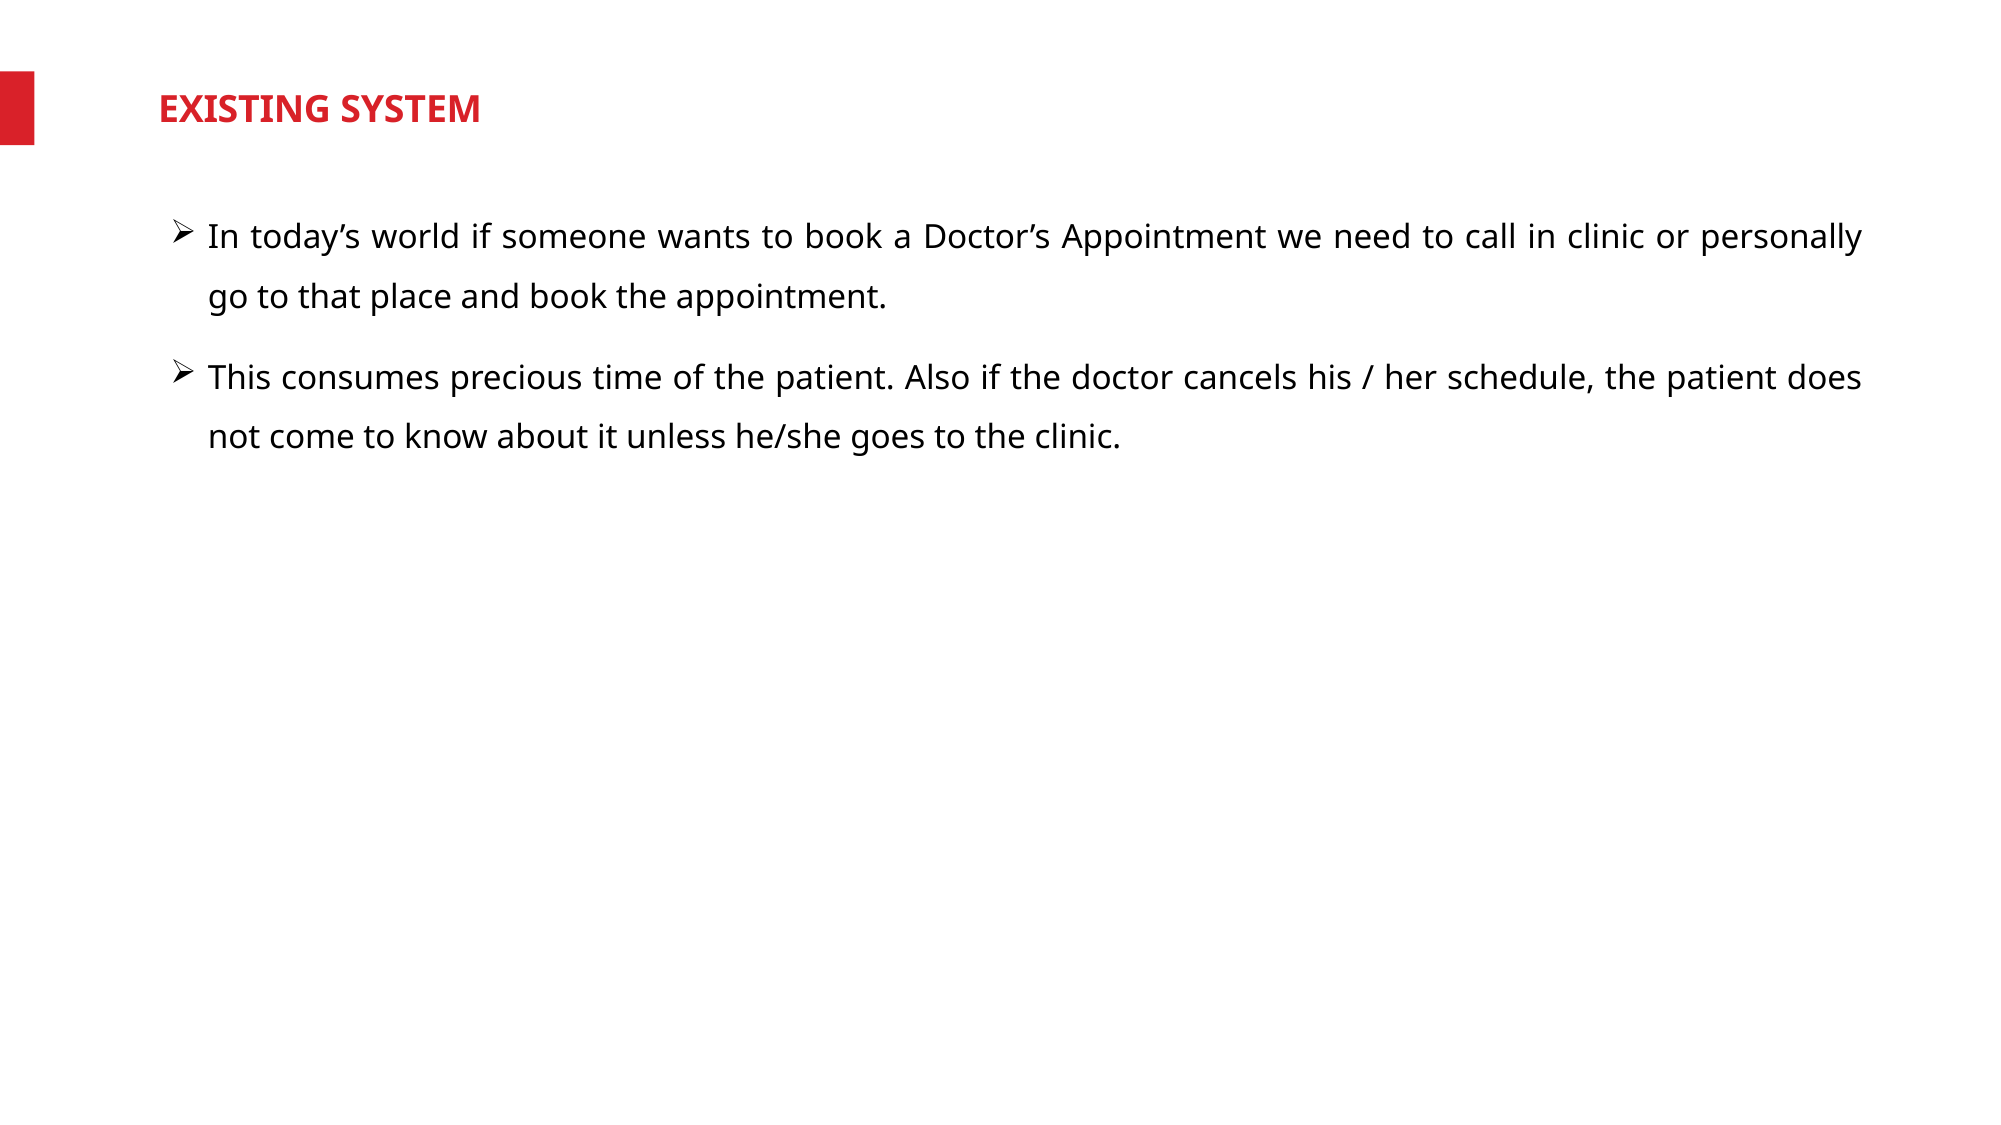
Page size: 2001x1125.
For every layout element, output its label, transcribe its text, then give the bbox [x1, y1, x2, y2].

text_box [0, 71, 35, 146]
list In today’s world if someone wants to book a Doctor’s Appointment we need to call in clinic or personally go to that place and book the appointment. This consumes precious time of the patient. Also if the doctor cancels his / her schedule, the patient does not come to know about it unless he/she goes to the clinic. [155, 188, 1881, 902]
text_box EXISTING SYSTEM [143, 78, 507, 138]
